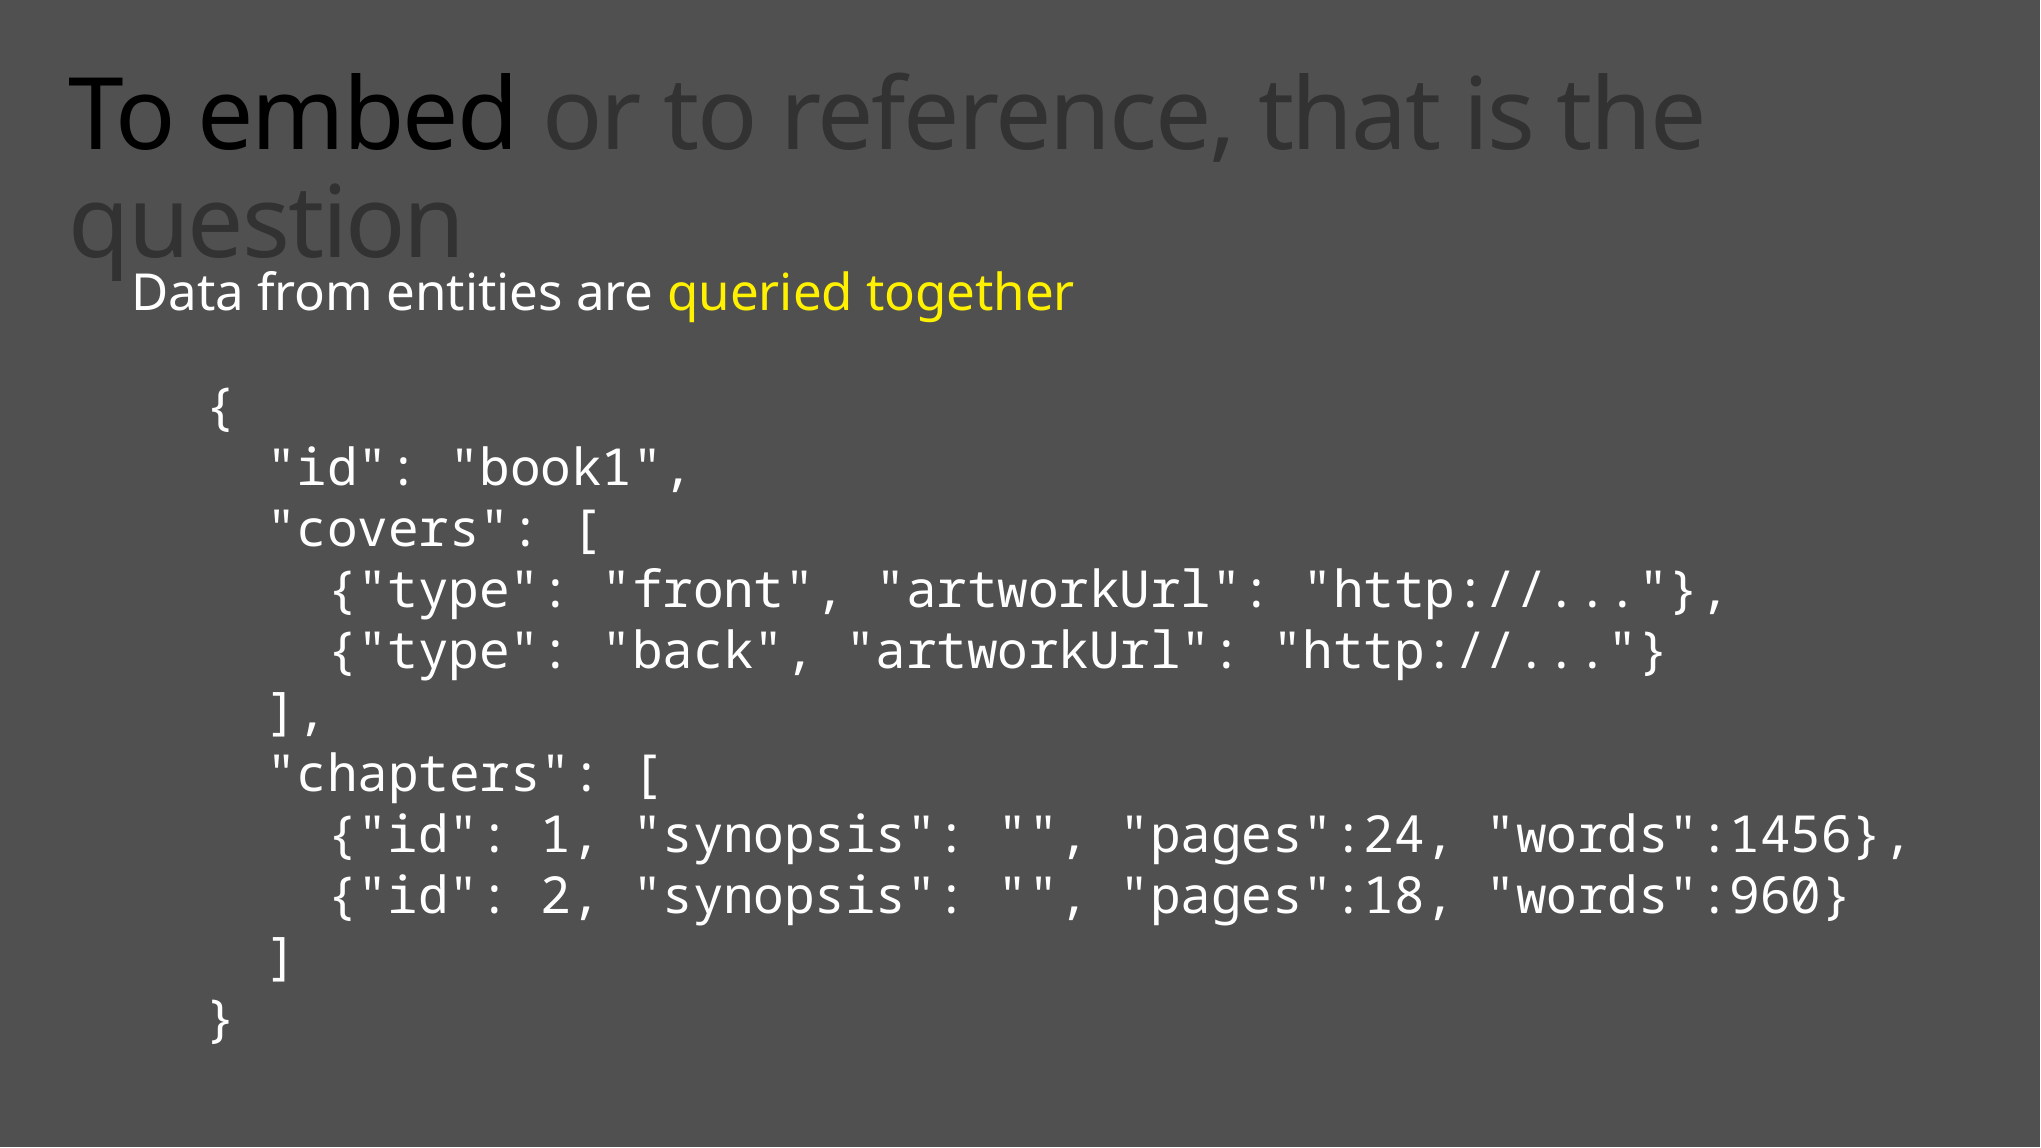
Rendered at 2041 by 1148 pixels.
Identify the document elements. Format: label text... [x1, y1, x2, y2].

title To embed or to reference, that is the question [45, 48, 1996, 199]
text_box { "id": "book1", "covers": [ {"type": "front", "artworkUrl": "http://..."}, {"type": "back", "artworkUrl": "http://..."} ], "chapters": [ {"id": 1, "synopsis": "", "pages":24, "words":1456}, {"id": 2, "synopsis": "", "pages":18, "words":960} ] } [190, 365, 2040, 1054]
text_box Data from entities are queried together [116, 252, 1536, 402]
